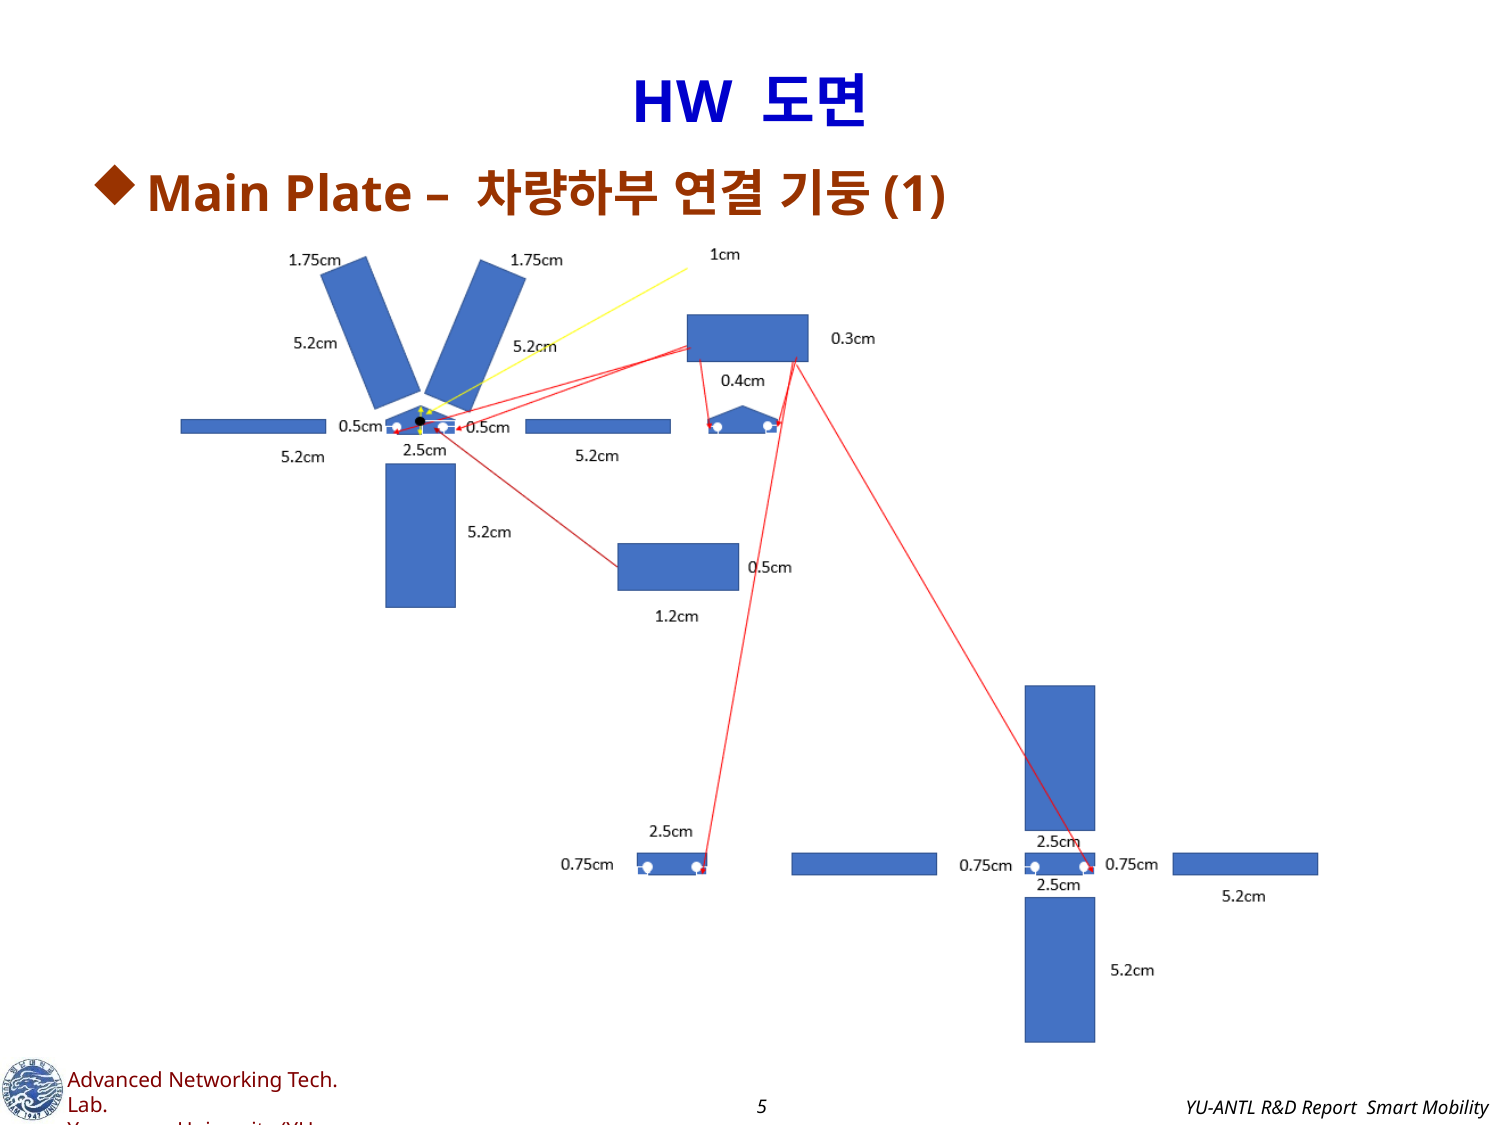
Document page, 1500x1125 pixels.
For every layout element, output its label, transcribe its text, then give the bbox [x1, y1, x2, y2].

picture [0, 1057, 66, 1124]
picture [175, 229, 1325, 1054]
title HW 도면 [74, 44, 1426, 153]
list Main Plate – 차량하부 연결 기둥(1) [74, 153, 1426, 977]
